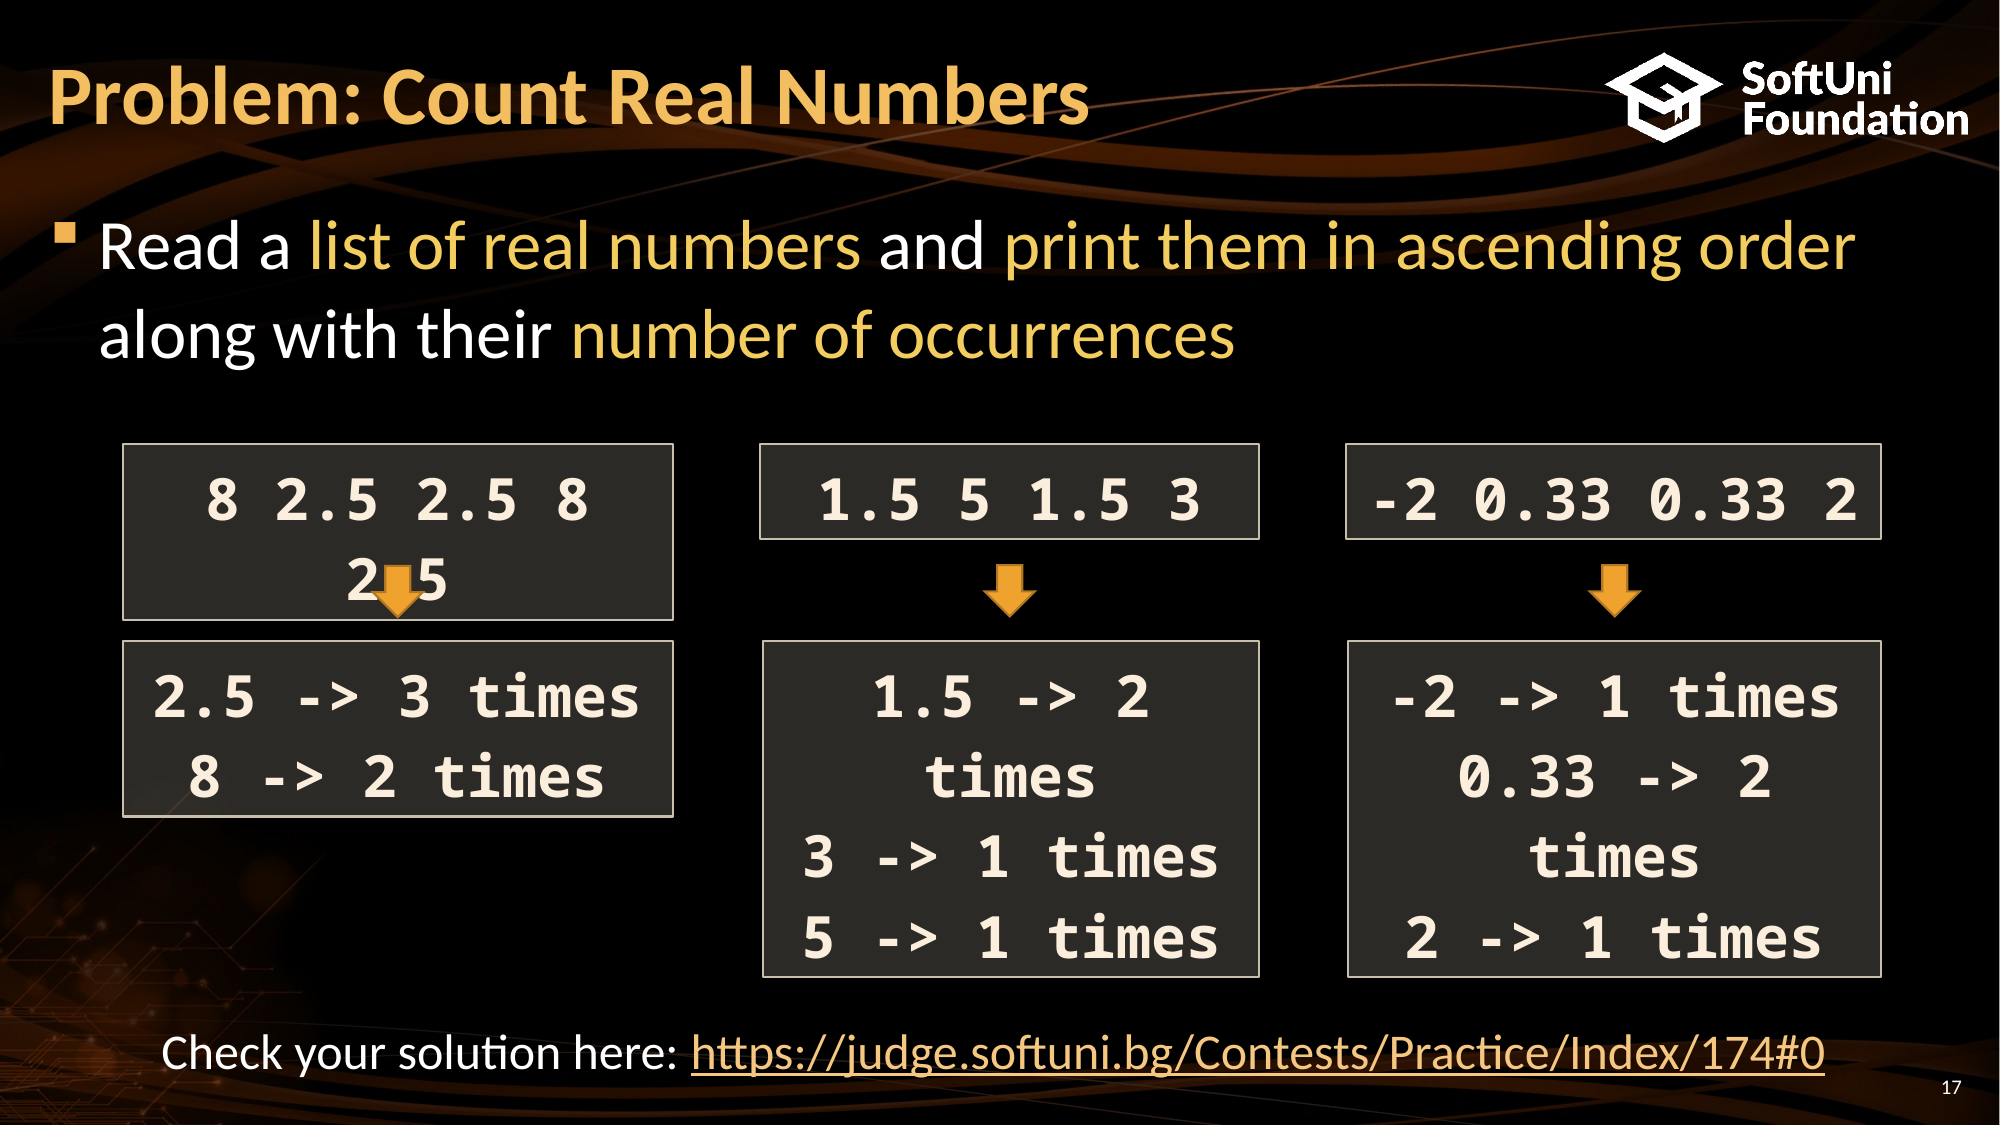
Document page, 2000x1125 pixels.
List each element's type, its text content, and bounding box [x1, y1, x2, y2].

text_box [370, 564, 426, 619]
text_box [982, 564, 1038, 618]
text_box -2 -> 1 times 0.33 -> 2 times 2 -> 1 times [1348, 640, 1882, 978]
list Read a list of real numbers and print them in ascending order along with their number of occurrences [31, 188, 1968, 1103]
text_box Check your solution here: https://judge.softuni.bg/Contests/Practice/Index/174#0 [124, 1012, 1863, 1088]
text_box 1.5 -> 2 times 3 -> 1 times 5 -> 1 times [762, 640, 1260, 978]
text_box 2.5 -> 3 times 8 -> 2 times [122, 640, 673, 817]
text_box -2 0.33 0.33 2 [1345, 444, 1882, 540]
text_box [1587, 564, 1643, 618]
text_box 8 2.5 2.5 8 2.5 [122, 444, 673, 620]
title Problem: Count Real Numbers [30, 6, 1602, 189]
picture [0, 0, 2000, 1125]
text_box 1.5 5 1.5 3 [760, 444, 1260, 540]
